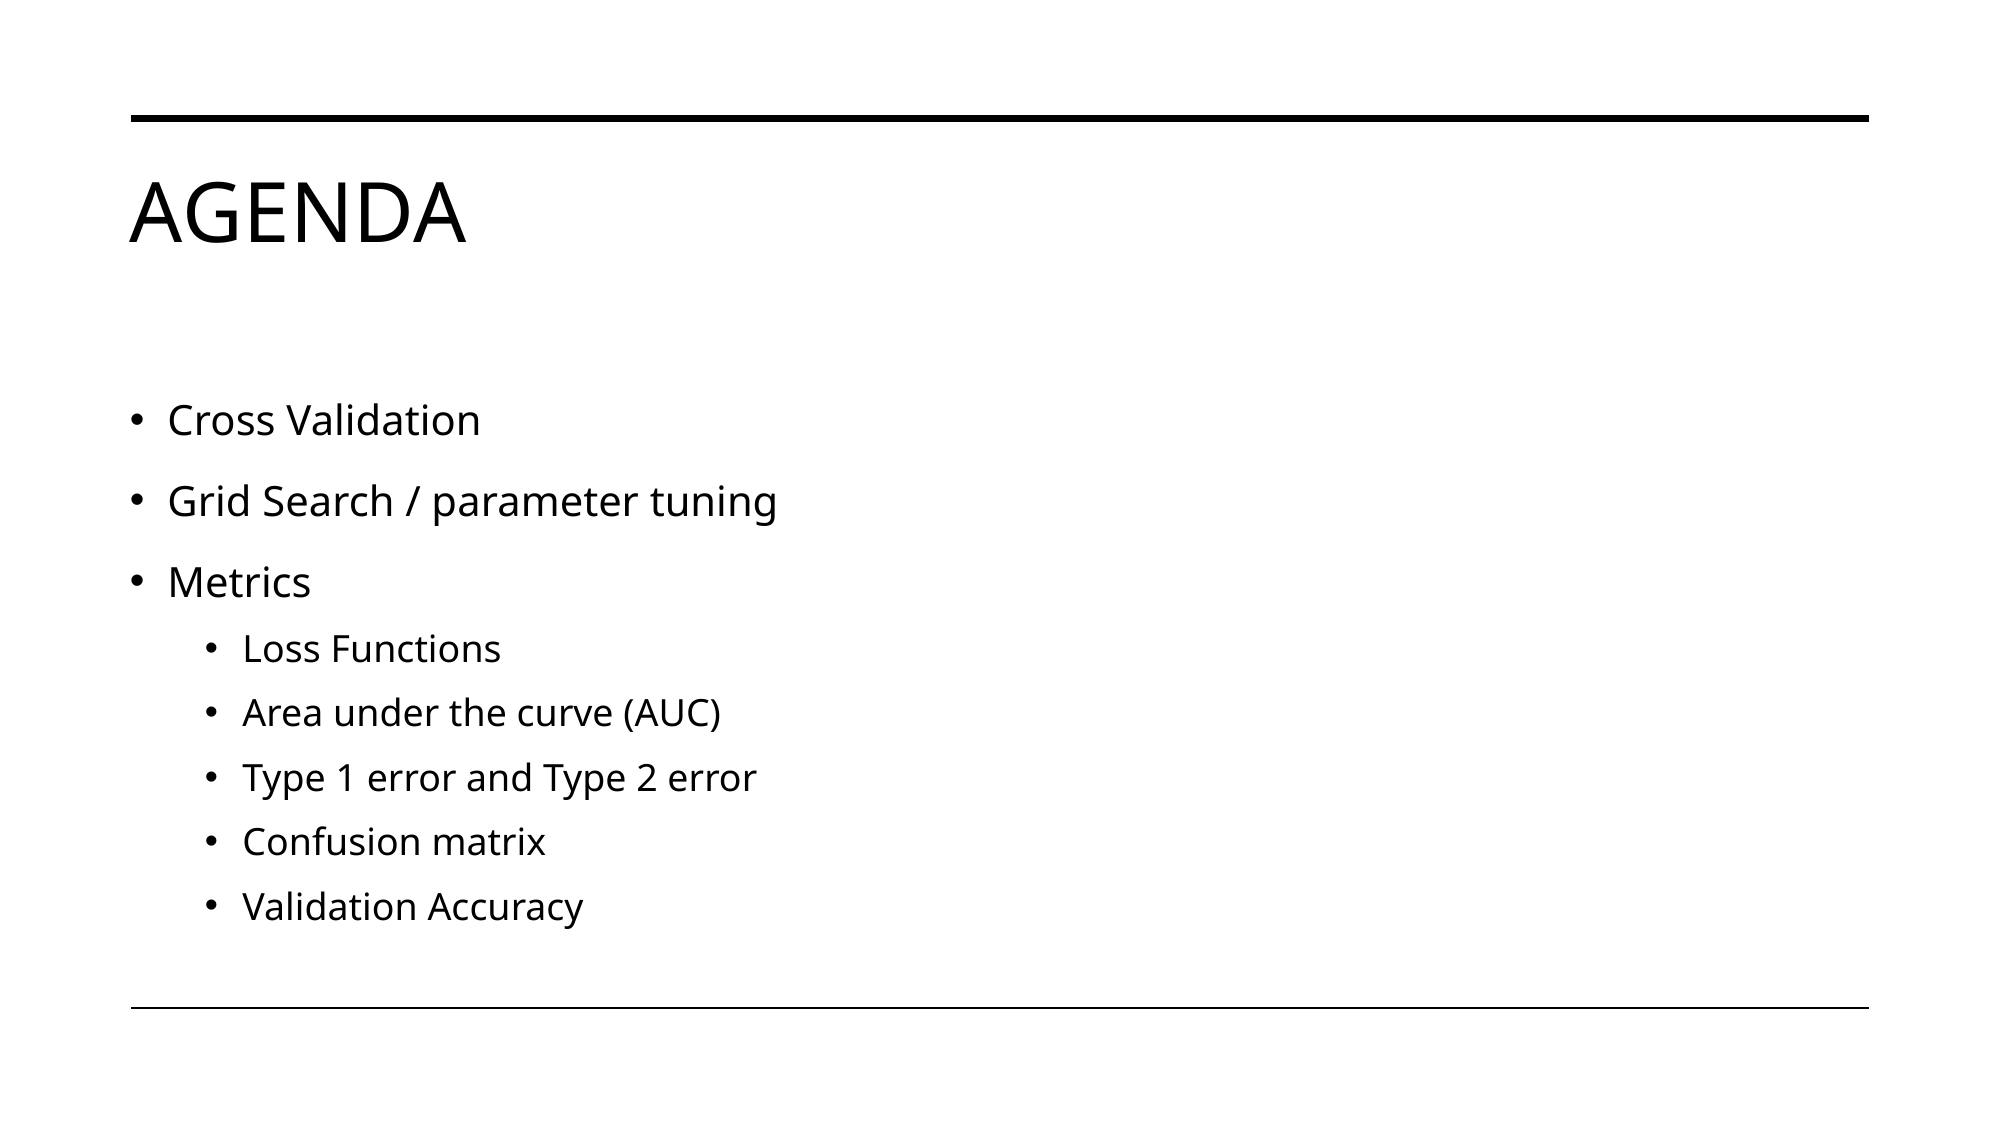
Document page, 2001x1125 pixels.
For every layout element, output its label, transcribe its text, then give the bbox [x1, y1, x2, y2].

list Cross Validation Grid Search / parameter tuning Metrics Loss Functions Area under the curve (AUC) Type 1 error and Type 2 error Confusion matrix Validation Accuracy [114, 376, 1869, 973]
title Agenda [114, 151, 1869, 376]
